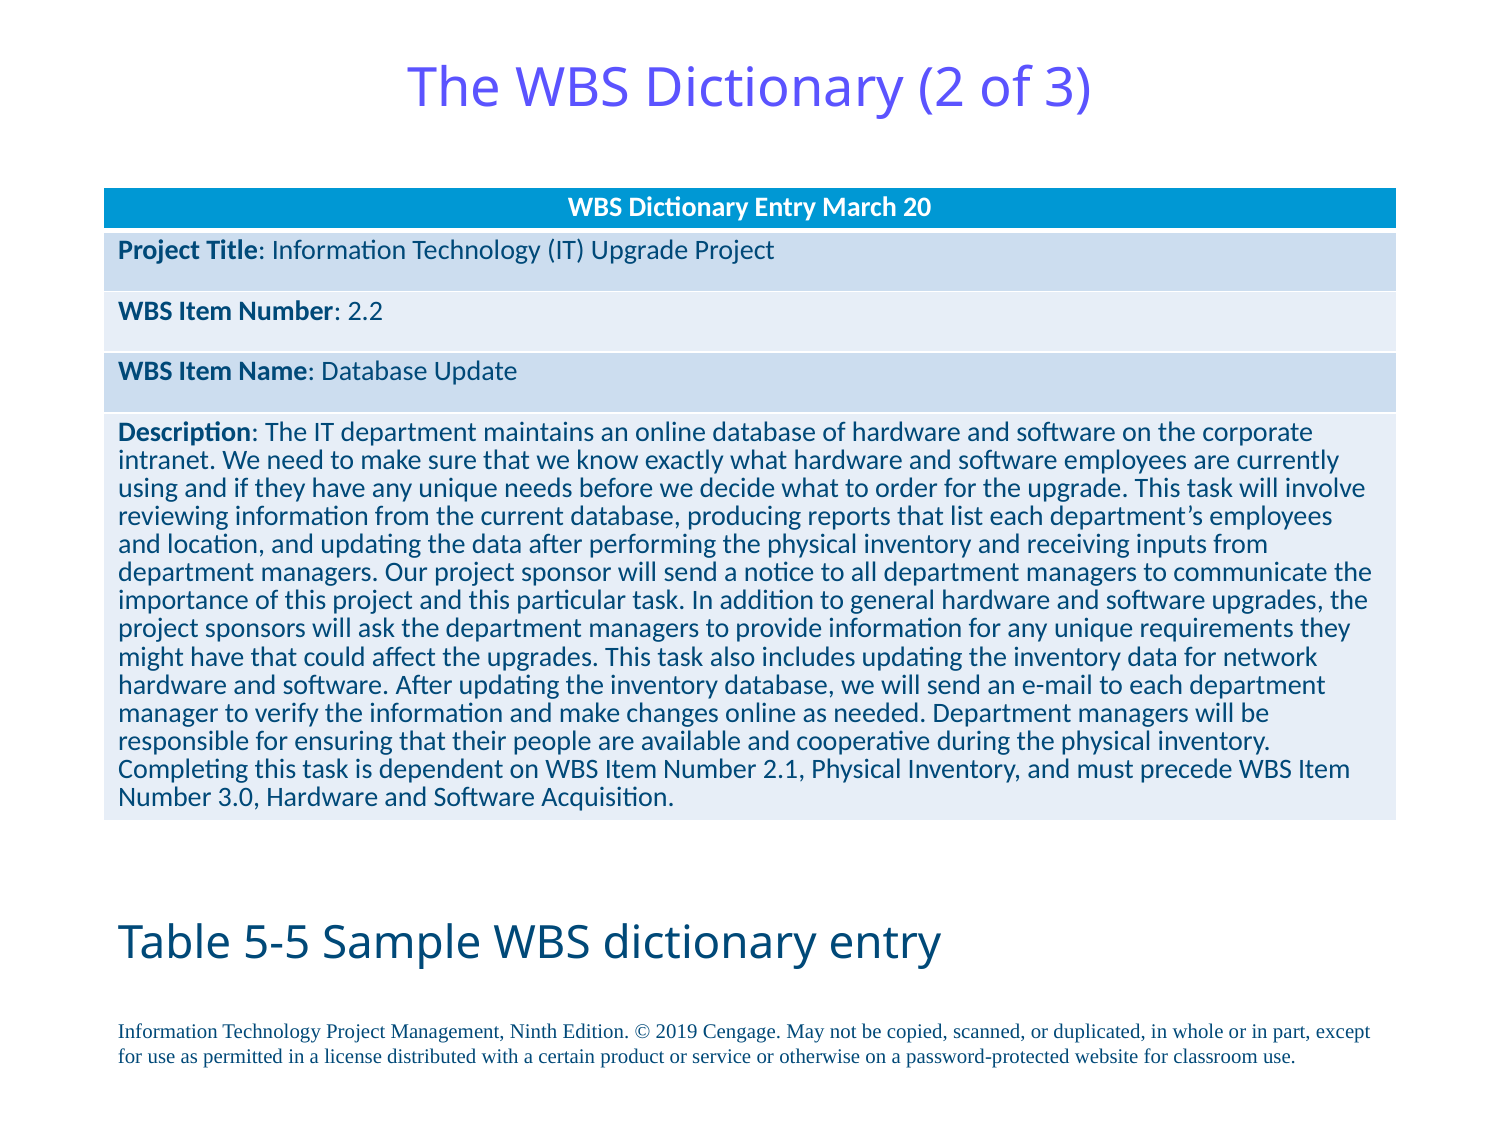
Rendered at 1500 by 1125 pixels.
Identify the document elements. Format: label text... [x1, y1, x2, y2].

table_cell WBS Item Name: Database Update [104, 353, 1396, 412]
table_header WBS Dictionary Entry March 20 [104, 188, 1396, 228]
footer Information Technology Project Management, Ninth Edition. © 2019 Cengage. May not be copied, scanned, or duplicated, in whole or in part, except for use as permitted in a license distributed with a certain product or service or otherwise on a password-protected website for classroom use. [103, 1009, 1397, 1070]
table_cell Description: The IT department maintains an online database of hardware and software on the corporate intranet. We need to make sure that we know exactly what hardware and software employees are currently using and if they have any unique needs before we decide what to order for the upgrade. This task will involve reviewing information from the current database, producing reports that list each department’s employees and location, and updating the data after performing the physical inventory and receiving inputs from department managers. Our project sponsor will send a notice to all department managers to communicate the importance of this project and this particular task. In addition to general hardware and software upgrades, the project sponsors will ask the department managers to provide information for any unique requirements they might have that could affect the upgrades. This task also includes updating the inventory data for network hardware and software. After updating the inventory database, we will send an e-mail to each department manager to verify the information and make changes online as needed. Department managers will be responsible for ensuring that their people are available and cooperative during the physical inventory. Completing this task is dependent on WBS Item Number 2.1, Physical Inventory, and must precede WBS Item Number 3.0, Hardware and Software Acquisition. [104, 414, 1396, 820]
text_box Table 5-5 Sample WBS dictionary entry [103, 904, 1169, 975]
table_cell WBS Item Number: 2.2 [104, 292, 1396, 351]
title The WBS Dictionary (2 of 3) [103, 59, 1397, 187]
table_cell Project Title: Information Technology (IT) Upgrade Project [104, 233, 1396, 291]
